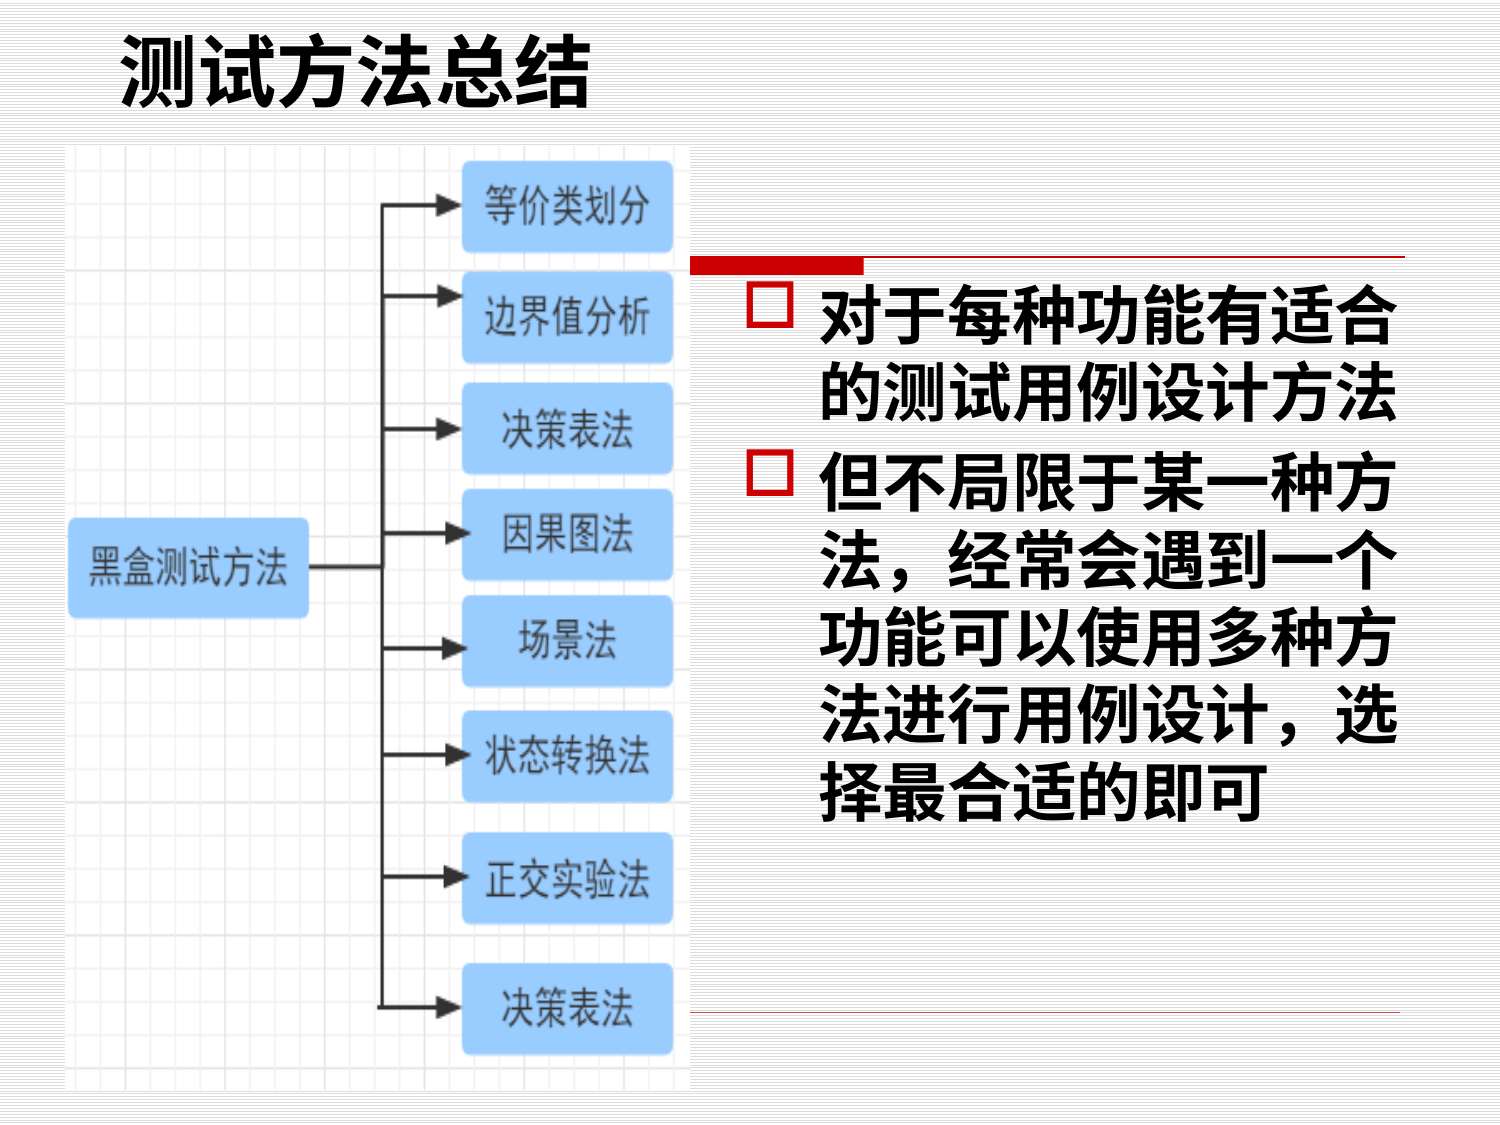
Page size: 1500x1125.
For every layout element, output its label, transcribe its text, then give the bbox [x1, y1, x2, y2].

title 测试方法总结 [103, 1, 1397, 125]
picture [65, 146, 690, 1090]
list 对于每种功能有适合的测试用例设计方法 但不局限于某一种方法，经常会遇到一个功能可以使用多种方法进行用例设计，选择最合适的即可 [726, 267, 1471, 1125]
